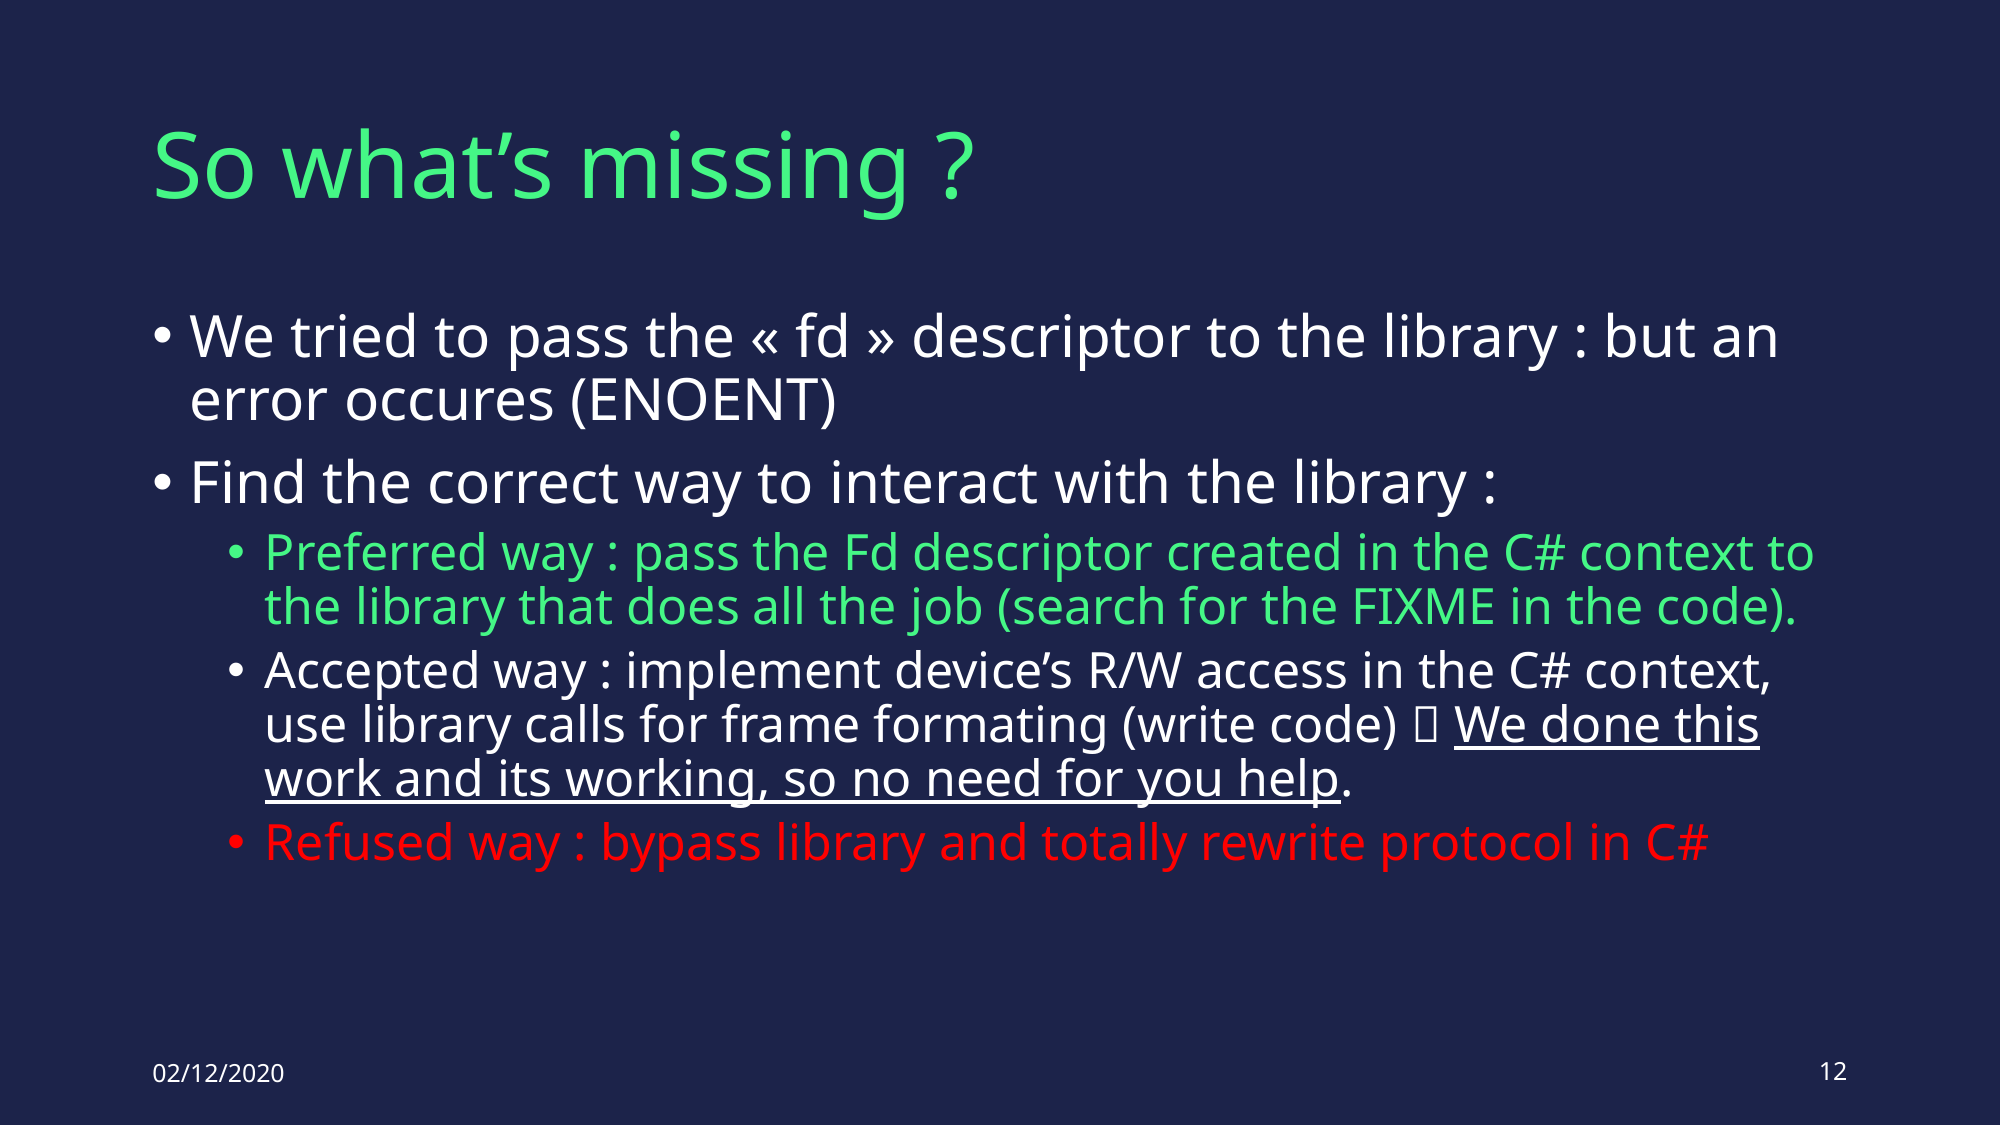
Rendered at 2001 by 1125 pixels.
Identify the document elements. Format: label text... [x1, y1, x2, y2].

title So what’s missing ? [137, 59, 1863, 278]
list We tried to pass the « fd » descriptor to the library : but an error occures (ENOENT) Find the correct way to interact with the library : Preferred way : pass the Fd descriptor created in the C# context to the library that does all the job (search for the FIXME in the code). Accepted way : implement device’s R/W access in the C# context, use library calls for frame formating (write code)  We done this work and its working, so no need for you help. Refused way : bypass library and totally rewrite protocol in C# [137, 299, 1863, 1014]
slide_number 12 [1412, 1042, 1863, 1103]
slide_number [137, 1042, 588, 1103]
